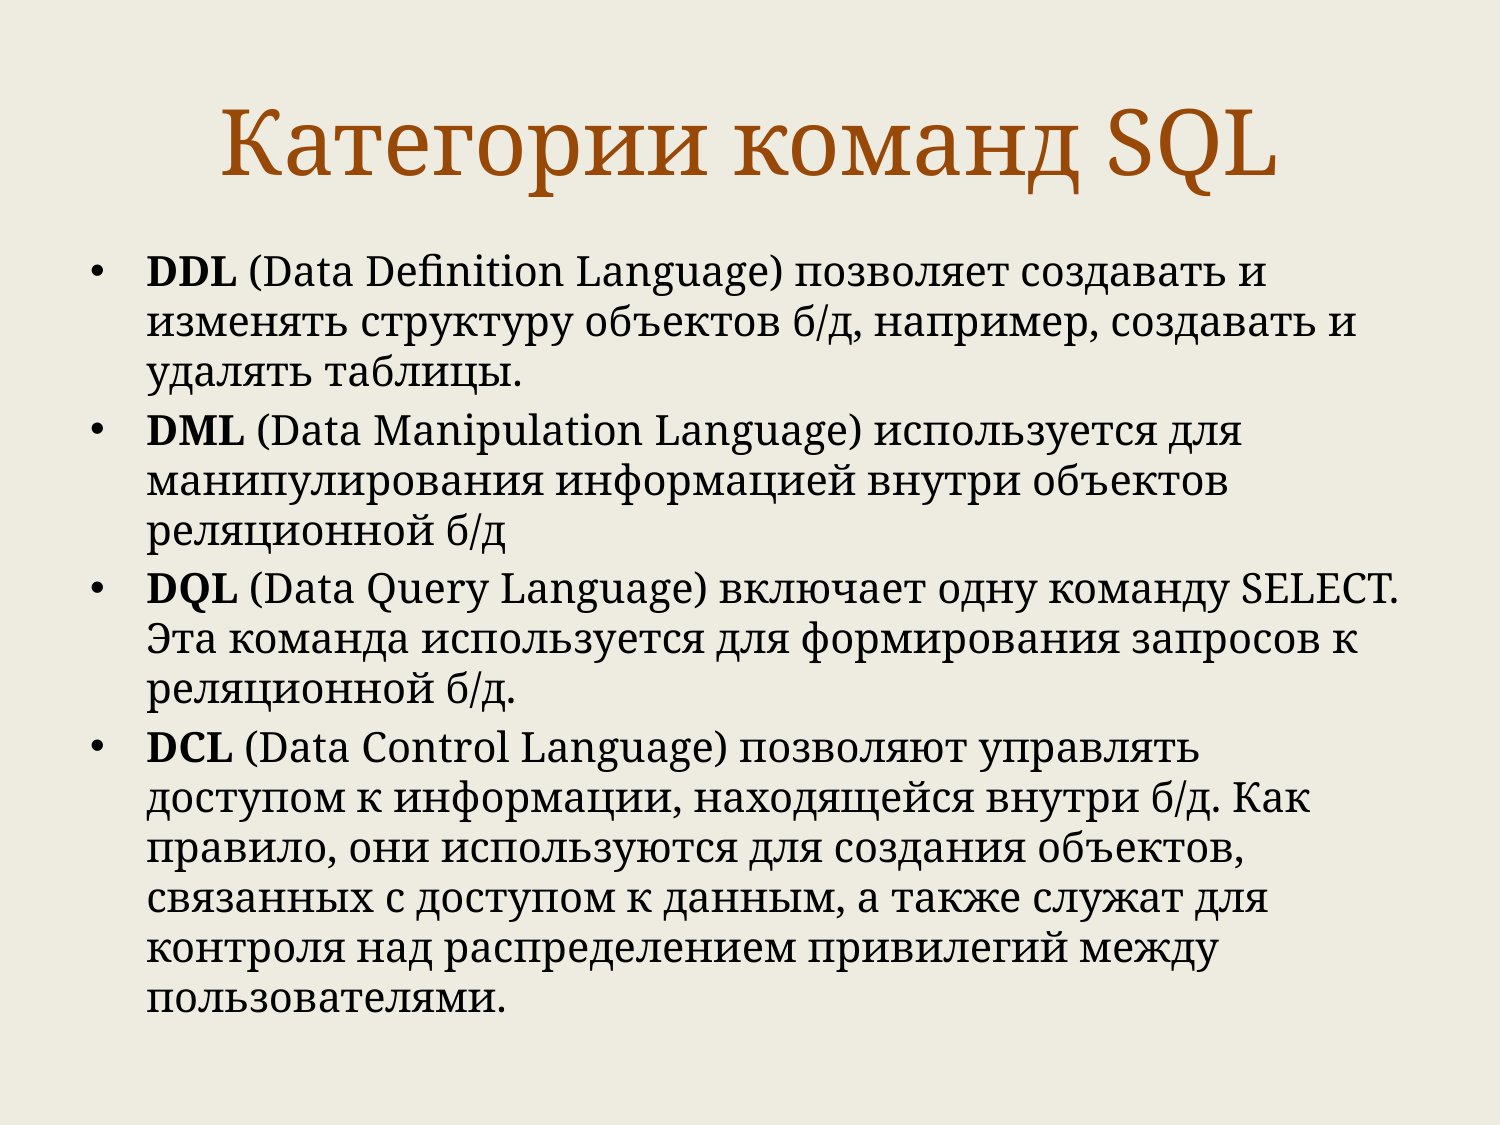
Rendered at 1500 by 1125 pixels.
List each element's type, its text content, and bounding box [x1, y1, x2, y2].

title Категории команд SQL [75, 45, 1425, 233]
list DDL (Data Definition Language) позволяет создавать и изменять структуру объектов б/д, например, создавать и удалять таблицы. DML (Data Manipulation Language) используется для манипулирования информацией внутри объектов реляционной б/д DQL (Data Query Language) включает одну команду SELECT. Эта команда используется для формирования запросов к реляционной б/д. DCL (Data Control Language) позволяют управлять доступом к информации, находящейся внутри б/д. Как правило, они используются для создания объектов, связанных с доступом к данным, а также служат для контроля над распределением привилегий между пользователями. [75, 237, 1425, 1020]
